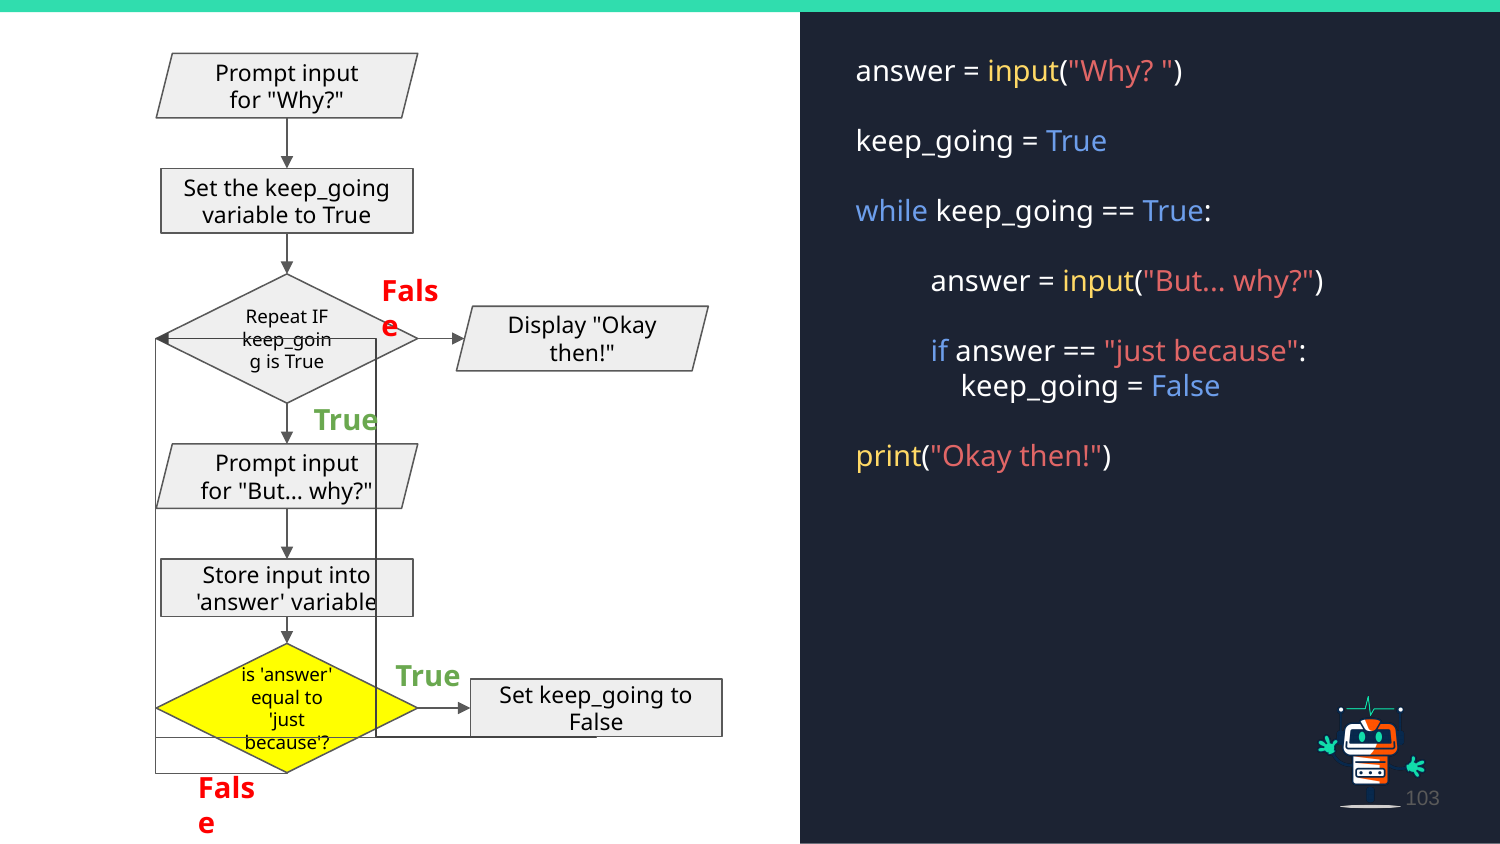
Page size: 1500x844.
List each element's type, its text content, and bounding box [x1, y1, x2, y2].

text_box Set keep_going to False [581, 679, 723, 737]
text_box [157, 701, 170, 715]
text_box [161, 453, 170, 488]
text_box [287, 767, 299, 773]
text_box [176, 317, 576, 759]
text_box Repeat IF keep_going is True [203, 275, 366, 315]
text_box False [182, 767, 287, 812]
text_box Prompt input for "Why?" [156, 53, 418, 118]
text_box Set the keep_going variable to True [161, 168, 413, 234]
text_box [4, 489, 171, 622]
picture [1309, 687, 1435, 812]
text_box Display "Okay then!" [471, 306, 709, 371]
text_box [800, 12, 1500, 844]
text_box answer = input("Why? ") keep_going = True while keep_going == True: answer = input("But... why?") if answer == "just because": keep_going = False print("Okay then!") [840, 37, 1455, 765]
text_box False [366, 257, 471, 315]
slide_number 103 [1364, 764, 1455, 830]
